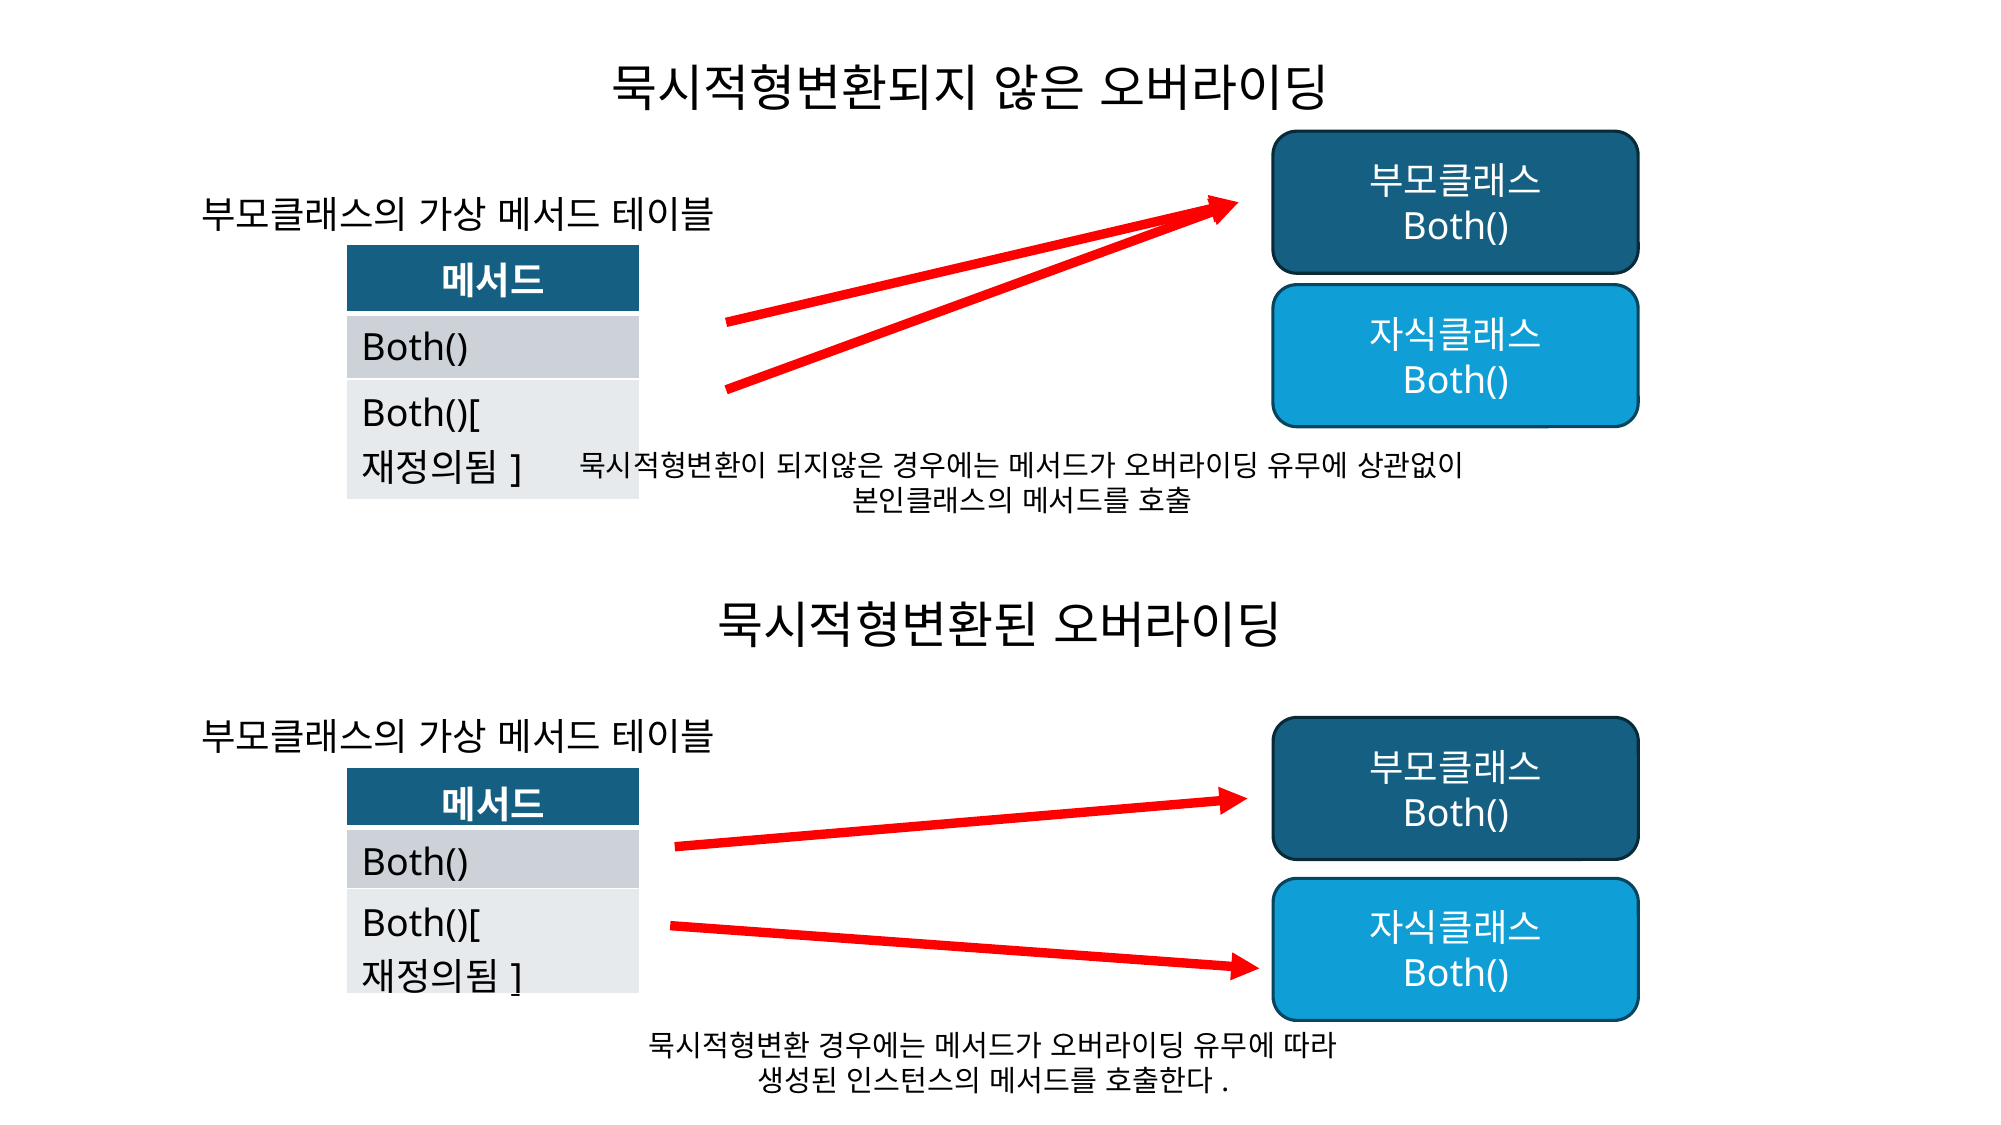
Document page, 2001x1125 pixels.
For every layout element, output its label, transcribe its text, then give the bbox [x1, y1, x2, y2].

table_cell Both() [347, 830, 639, 888]
text_box 부모클래스의 가상 메서드 테이블 [186, 183, 774, 244]
text_box 자식클래스 Both() [1271, 876, 1640, 1022]
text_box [669, 925, 1260, 969]
table_cell Both() [347, 316, 639, 378]
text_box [725, 201, 1239, 391]
text_box 묵시적형변환된 오버라이딩 [500, 585, 1501, 661]
text_box 부모클래스 Both() [1271, 715, 1640, 862]
text_box 부모클래스의 가상 메서드 테이블 [186, 705, 774, 766]
table_cell Both()[재정의됨] [347, 380, 639, 499]
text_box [674, 797, 1248, 848]
text_box 묵시적형변환 경우에는 메서드가 오버라이딩 유무에 따라 생성된 인스턴스의 메서드를 호출한다. [493, 1020, 1494, 1105]
text_box 부모클래스 Both() [1271, 129, 1640, 275]
text_box 묵시적형변환이 되지않은 경우에는 메서드가 오버라이딩 유무에 상관없이 본인클래스의 메서드를 호출 [531, 440, 1513, 525]
table_cell Both()[재정의됨] [347, 889, 639, 993]
table_header 메서드 [347, 245, 639, 311]
text_box 자식클래스 Both() [1271, 283, 1640, 429]
table_header 메서드 [347, 768, 639, 825]
text_box 묵시적형변환되지 않은 오버라이딩 [470, 48, 1471, 124]
